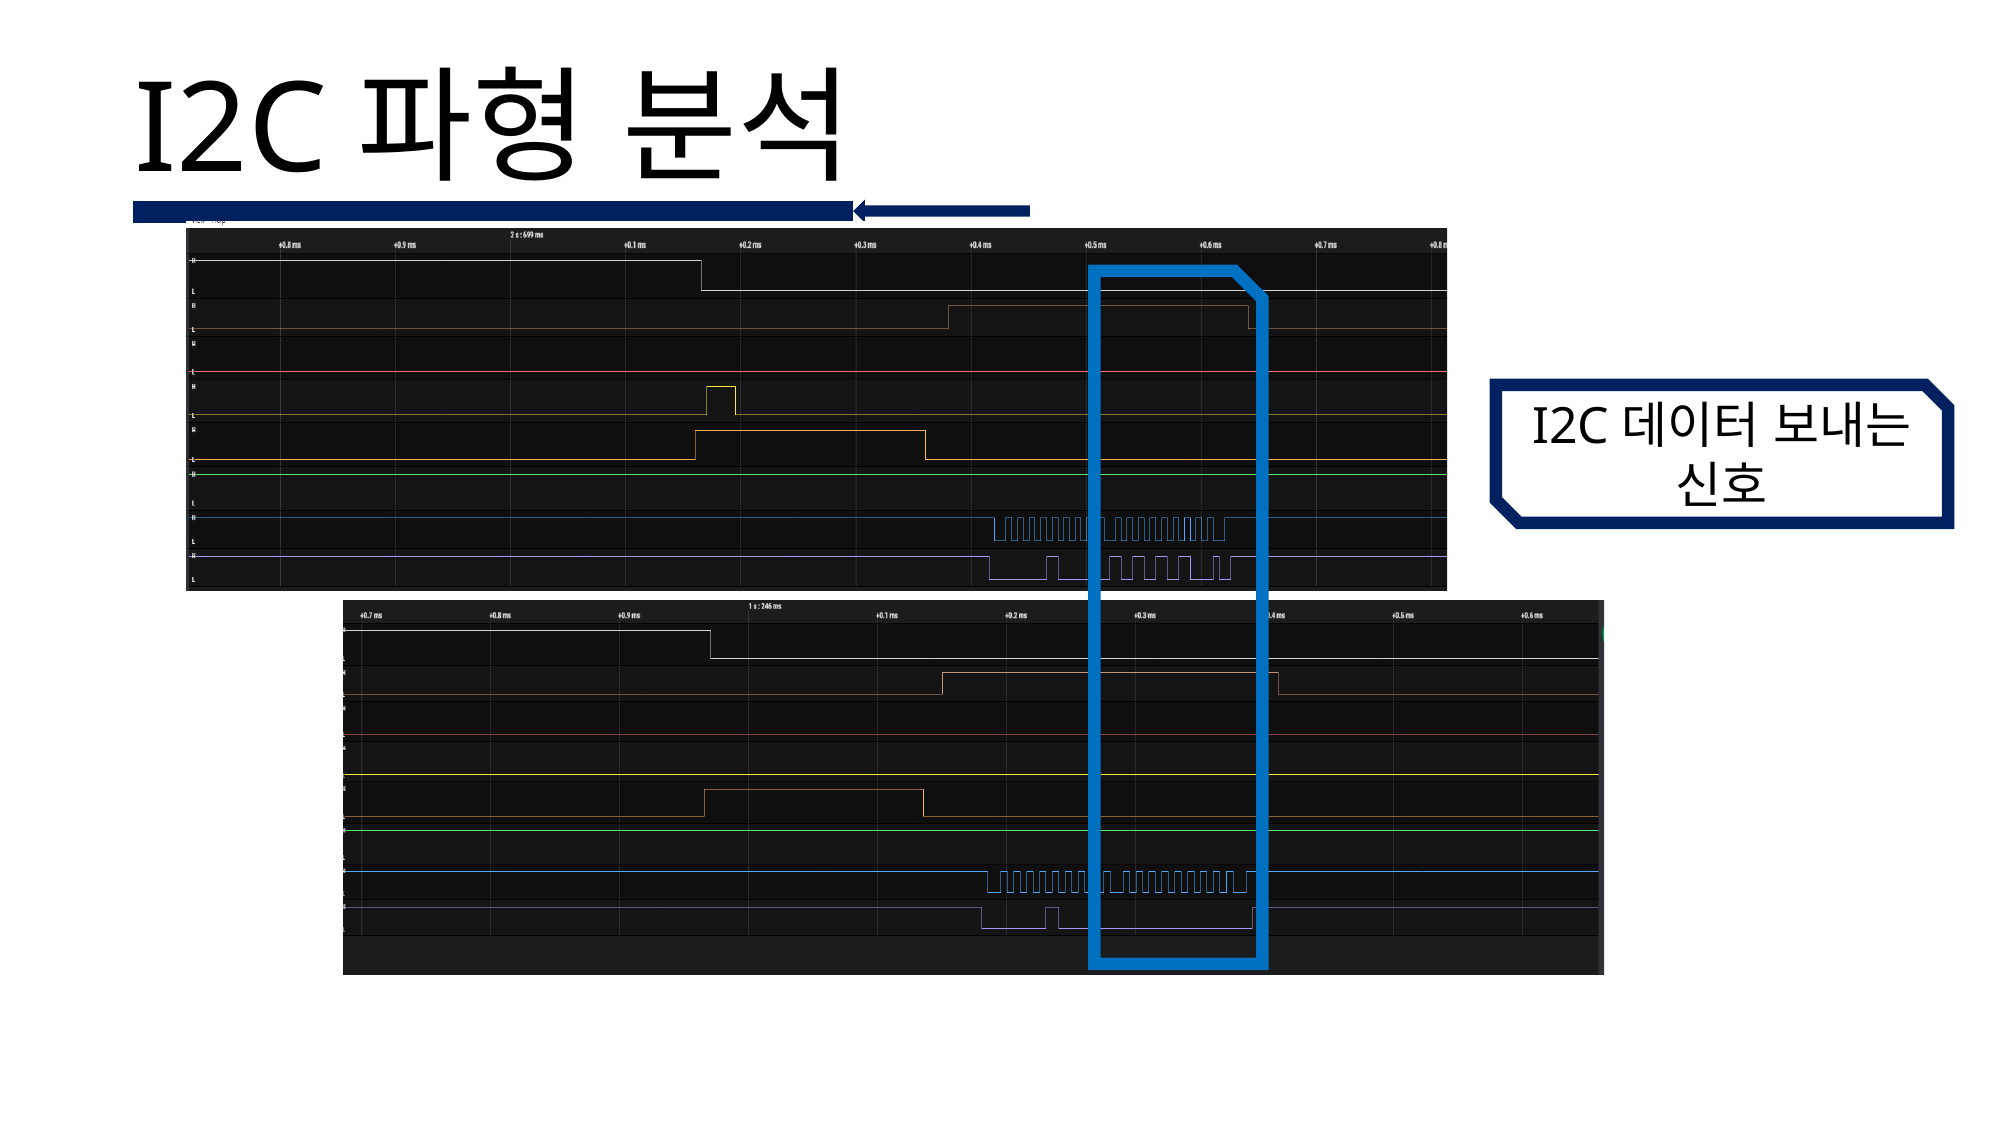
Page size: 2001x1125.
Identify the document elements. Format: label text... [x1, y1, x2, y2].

text_box [133, 201, 853, 223]
text_box I2C데이터 보내는 신호 [1494, 383, 1950, 524]
picture [343, 600, 1605, 975]
text_box [1093, 591, 1264, 600]
title I2C파형 분석 [119, 21, 1845, 240]
picture [186, 221, 1448, 591]
text_box [853, 199, 1030, 221]
